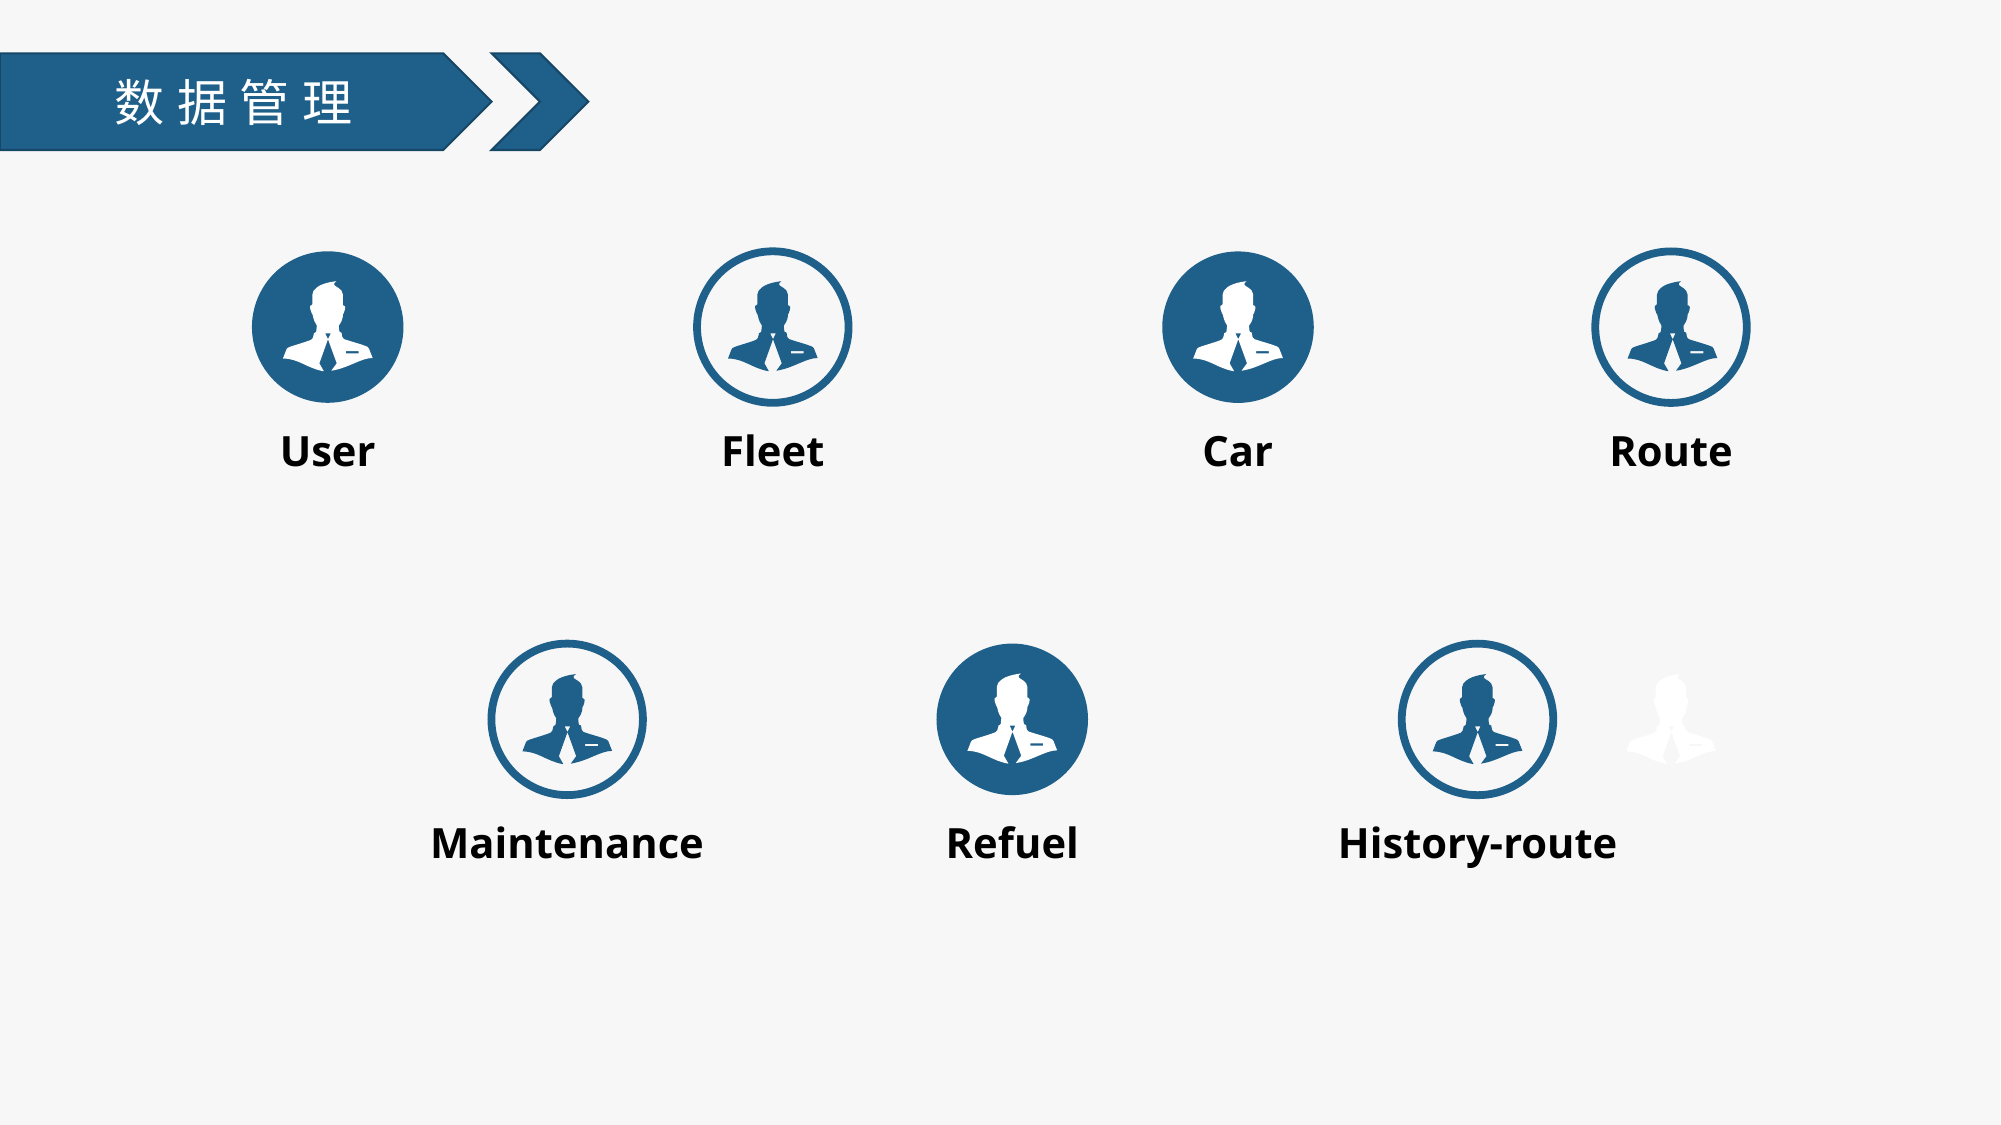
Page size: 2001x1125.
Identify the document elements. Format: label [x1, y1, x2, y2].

text_box [0, 53, 589, 150]
text_box [251, 251, 1747, 875]
